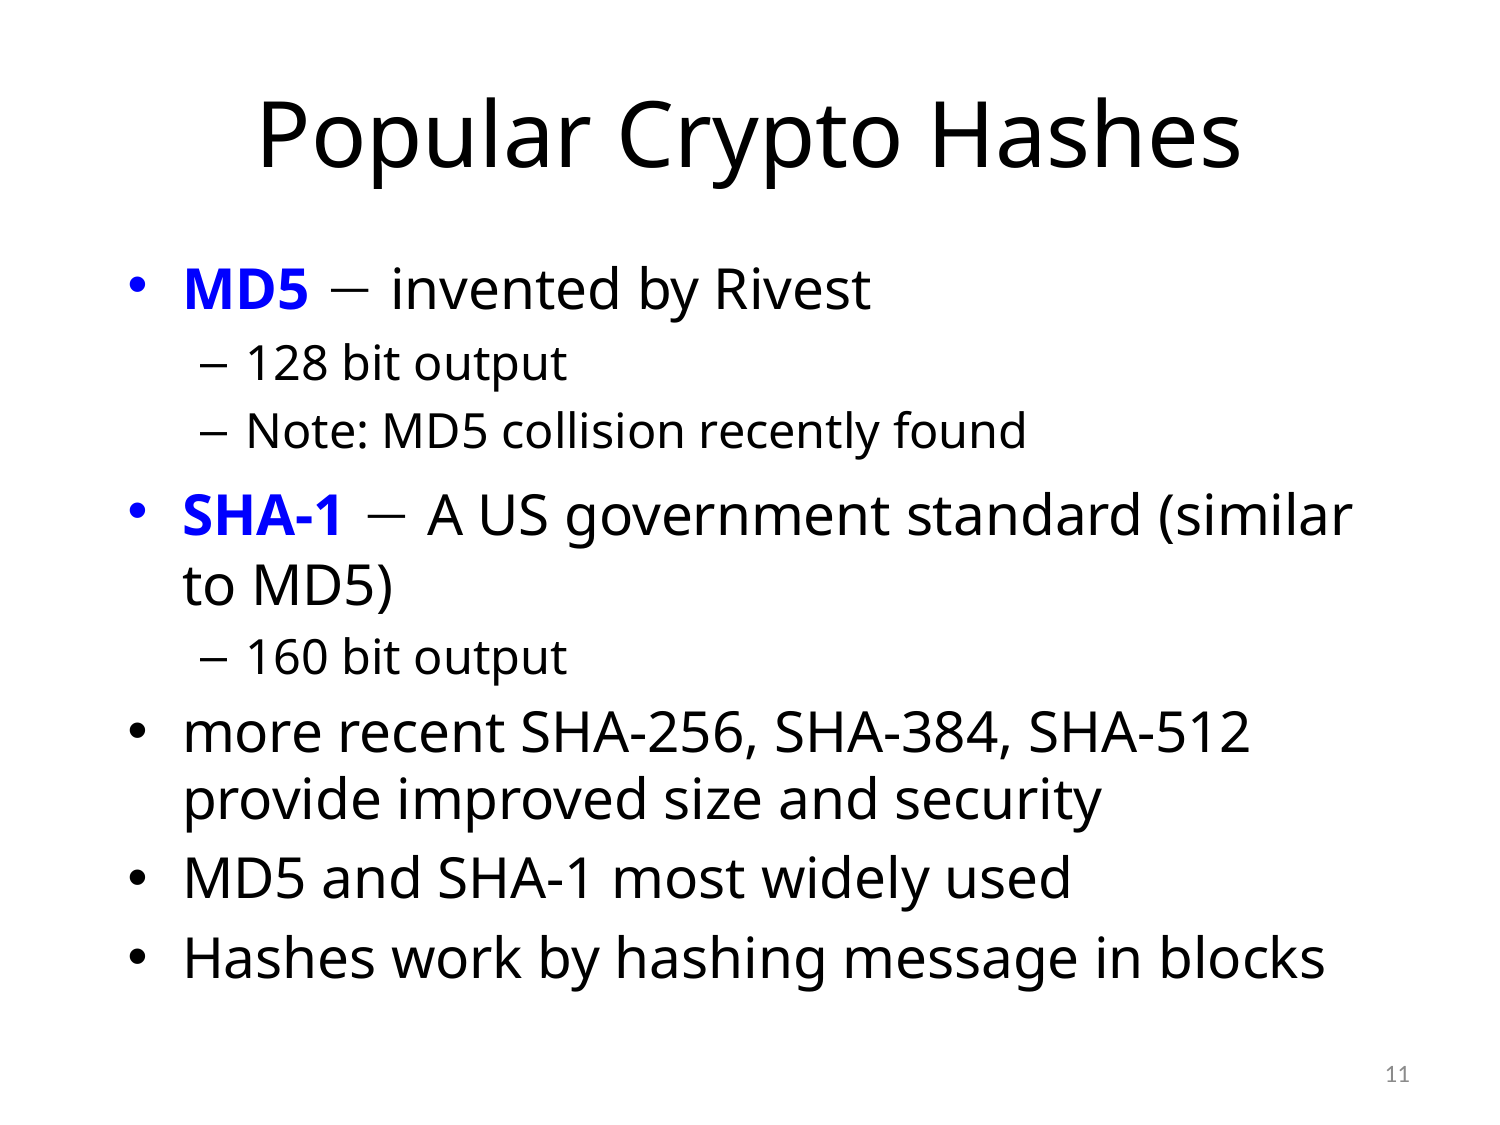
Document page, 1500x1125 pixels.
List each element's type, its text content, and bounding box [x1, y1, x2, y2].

slide_number 11 [1074, 1042, 1425, 1103]
title Popular Crypto Hashes [112, 37, 1388, 225]
list MD5  invented by Rivest 128 bit output Note: MD5 collision recently found SHA-1  A US government standard (similar to MD5) 160 bit output more recent SHA-256, SHA-384, SHA-512 provide improved size and security MD5 and SHA-1 most widely used Hashes work by hashing message in blocks [112, 237, 1388, 1000]
